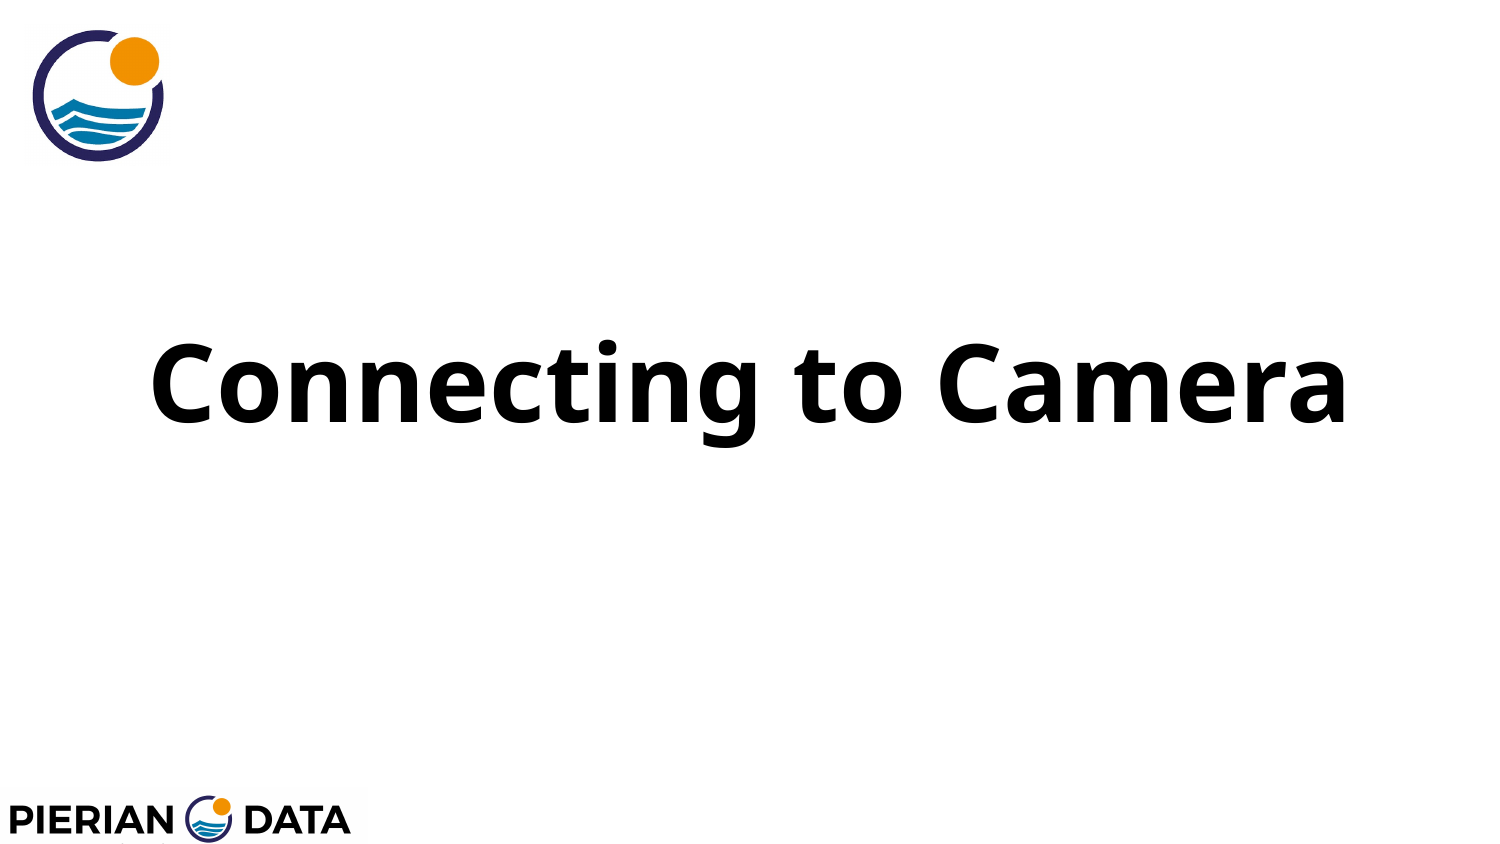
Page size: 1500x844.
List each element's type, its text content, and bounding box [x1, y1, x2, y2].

picture [0, 787, 368, 844]
title Connecting to Camera [51, 122, 1449, 459]
picture [24, 24, 172, 167]
